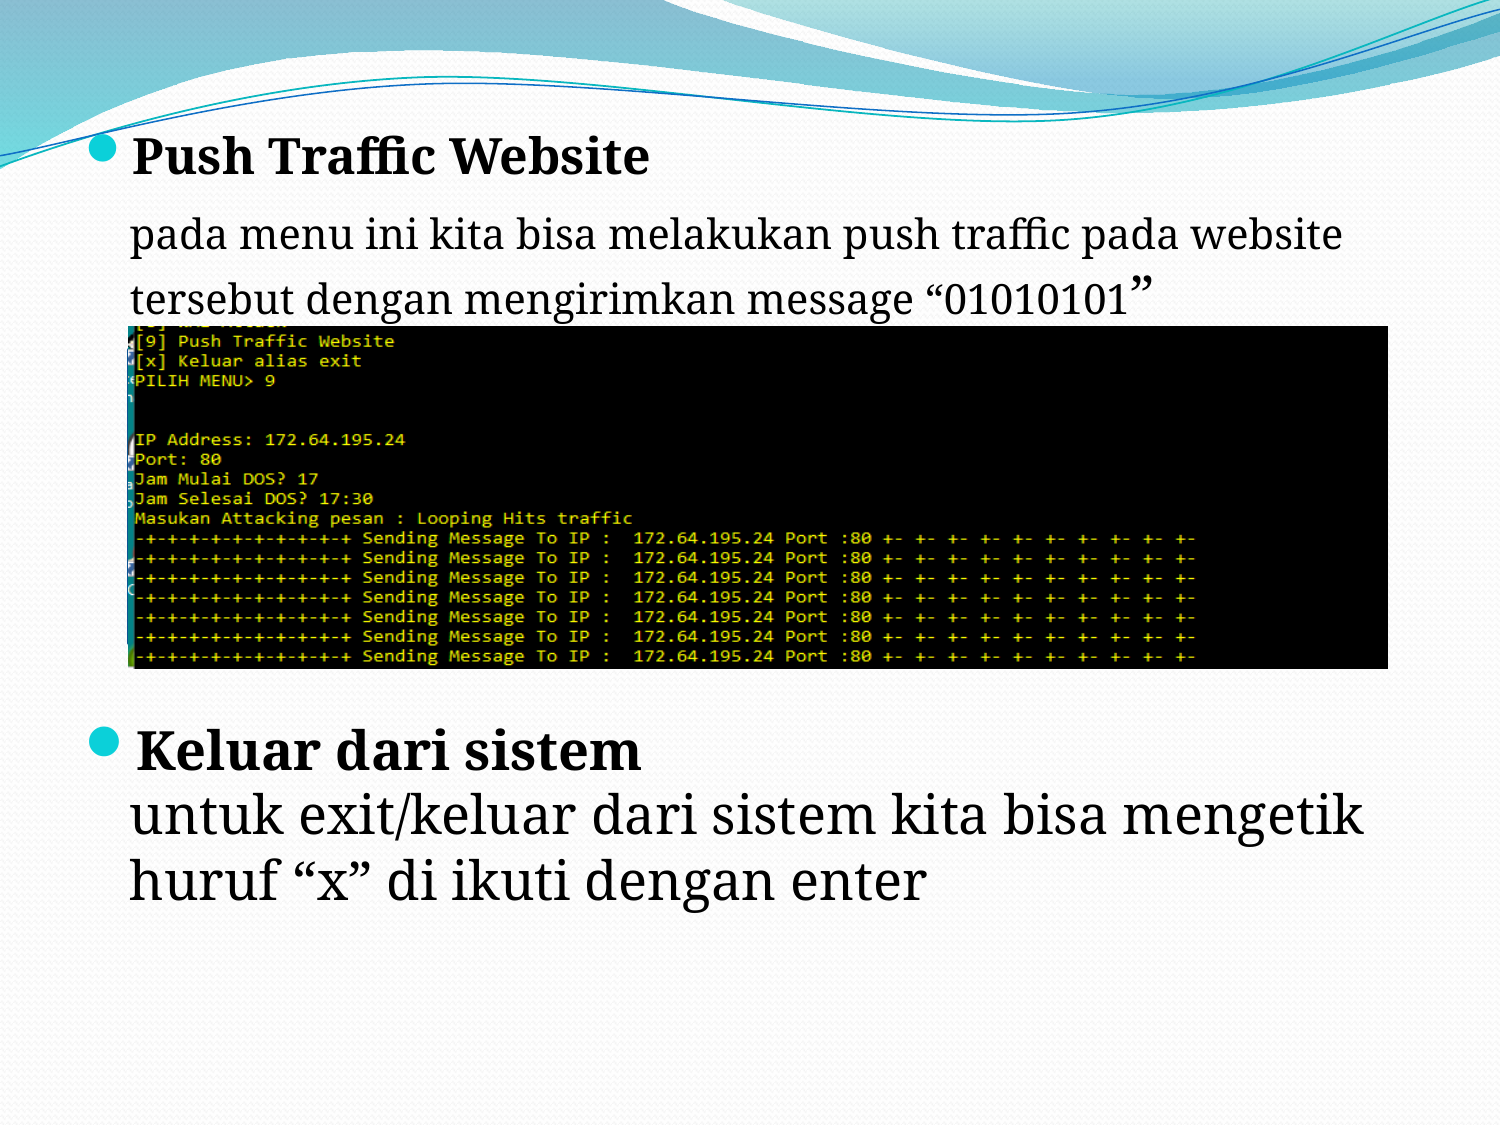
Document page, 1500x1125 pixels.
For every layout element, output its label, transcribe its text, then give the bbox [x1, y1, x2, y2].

picture [128, 326, 1389, 670]
list Push Traffic Website pada menu ini kita bisa melakukan push traffic pada website tersebut dengan mengirimkan message “01010101” Keluar dari sistem untuk exit/keluar dari sistem kita bisa mengetik huruf “x” di ikuti dengan enter [70, 117, 1421, 1079]
